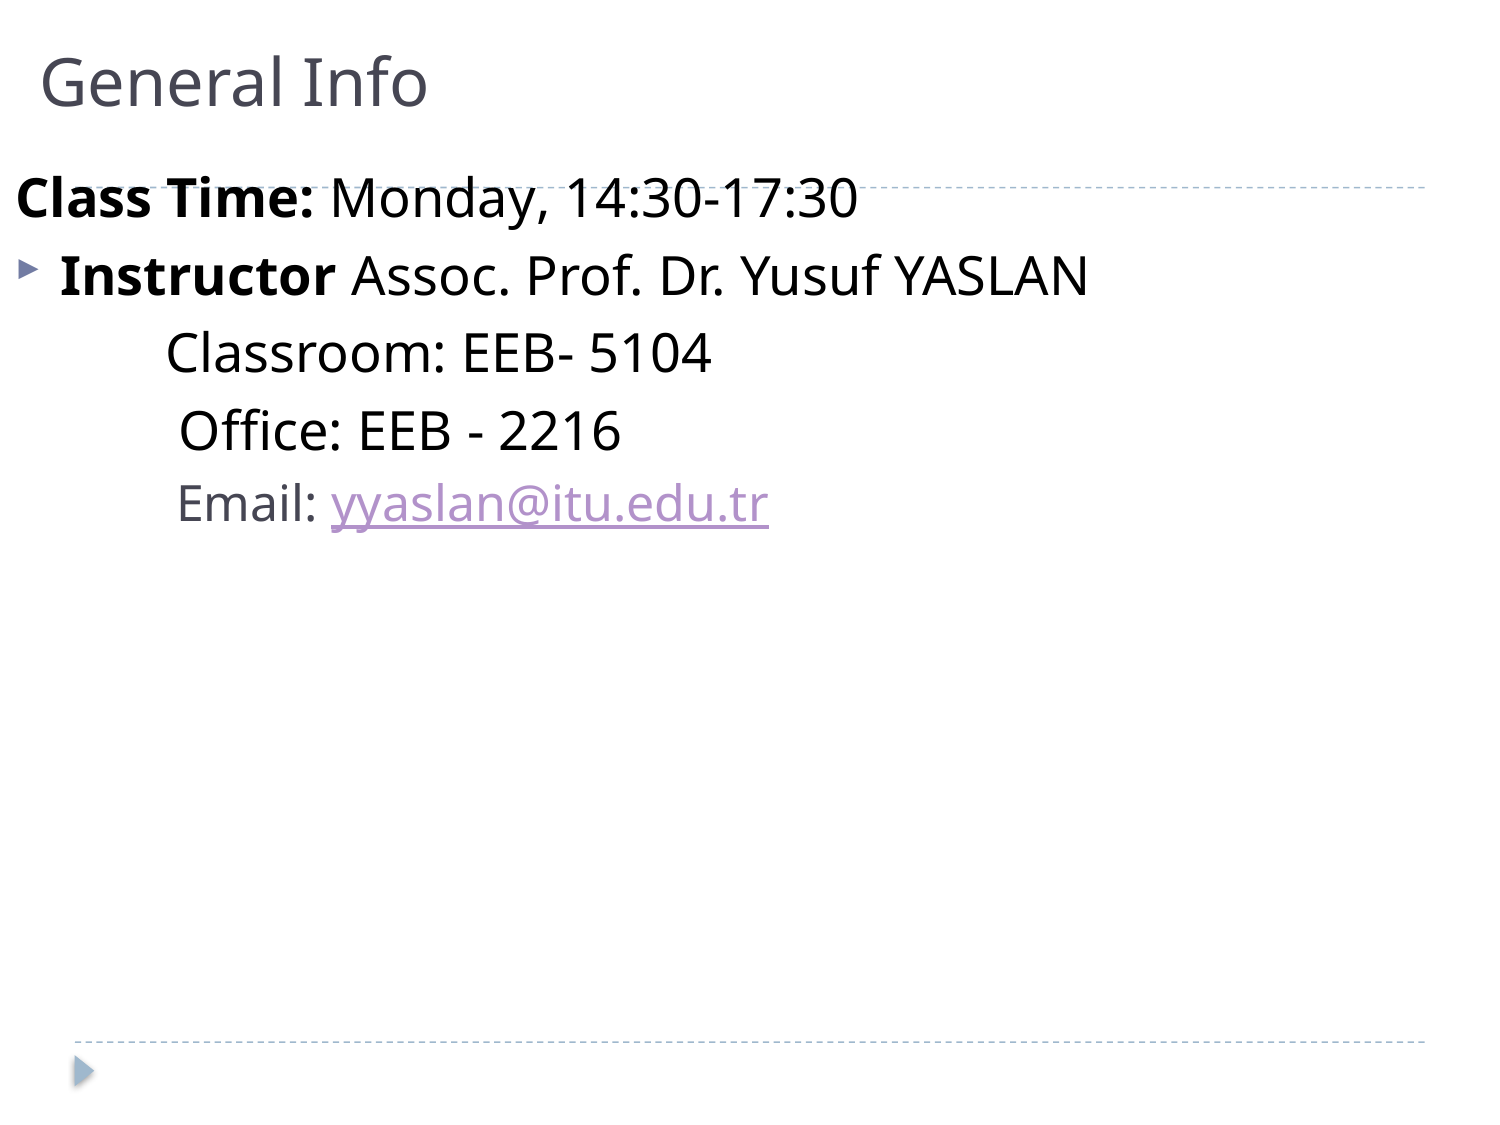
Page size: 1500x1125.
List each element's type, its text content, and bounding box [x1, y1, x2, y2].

title General Info [24, 0, 1344, 127]
list Class Time: Monday, 14:30-17:30 Instructor Assoc. Prof. Dr. Yusuf YASLAN Classroom: EEB- 5104 Office: EEB - 2216 Email: yyaslan@itu.edu.tr [0, 156, 1500, 1002]
